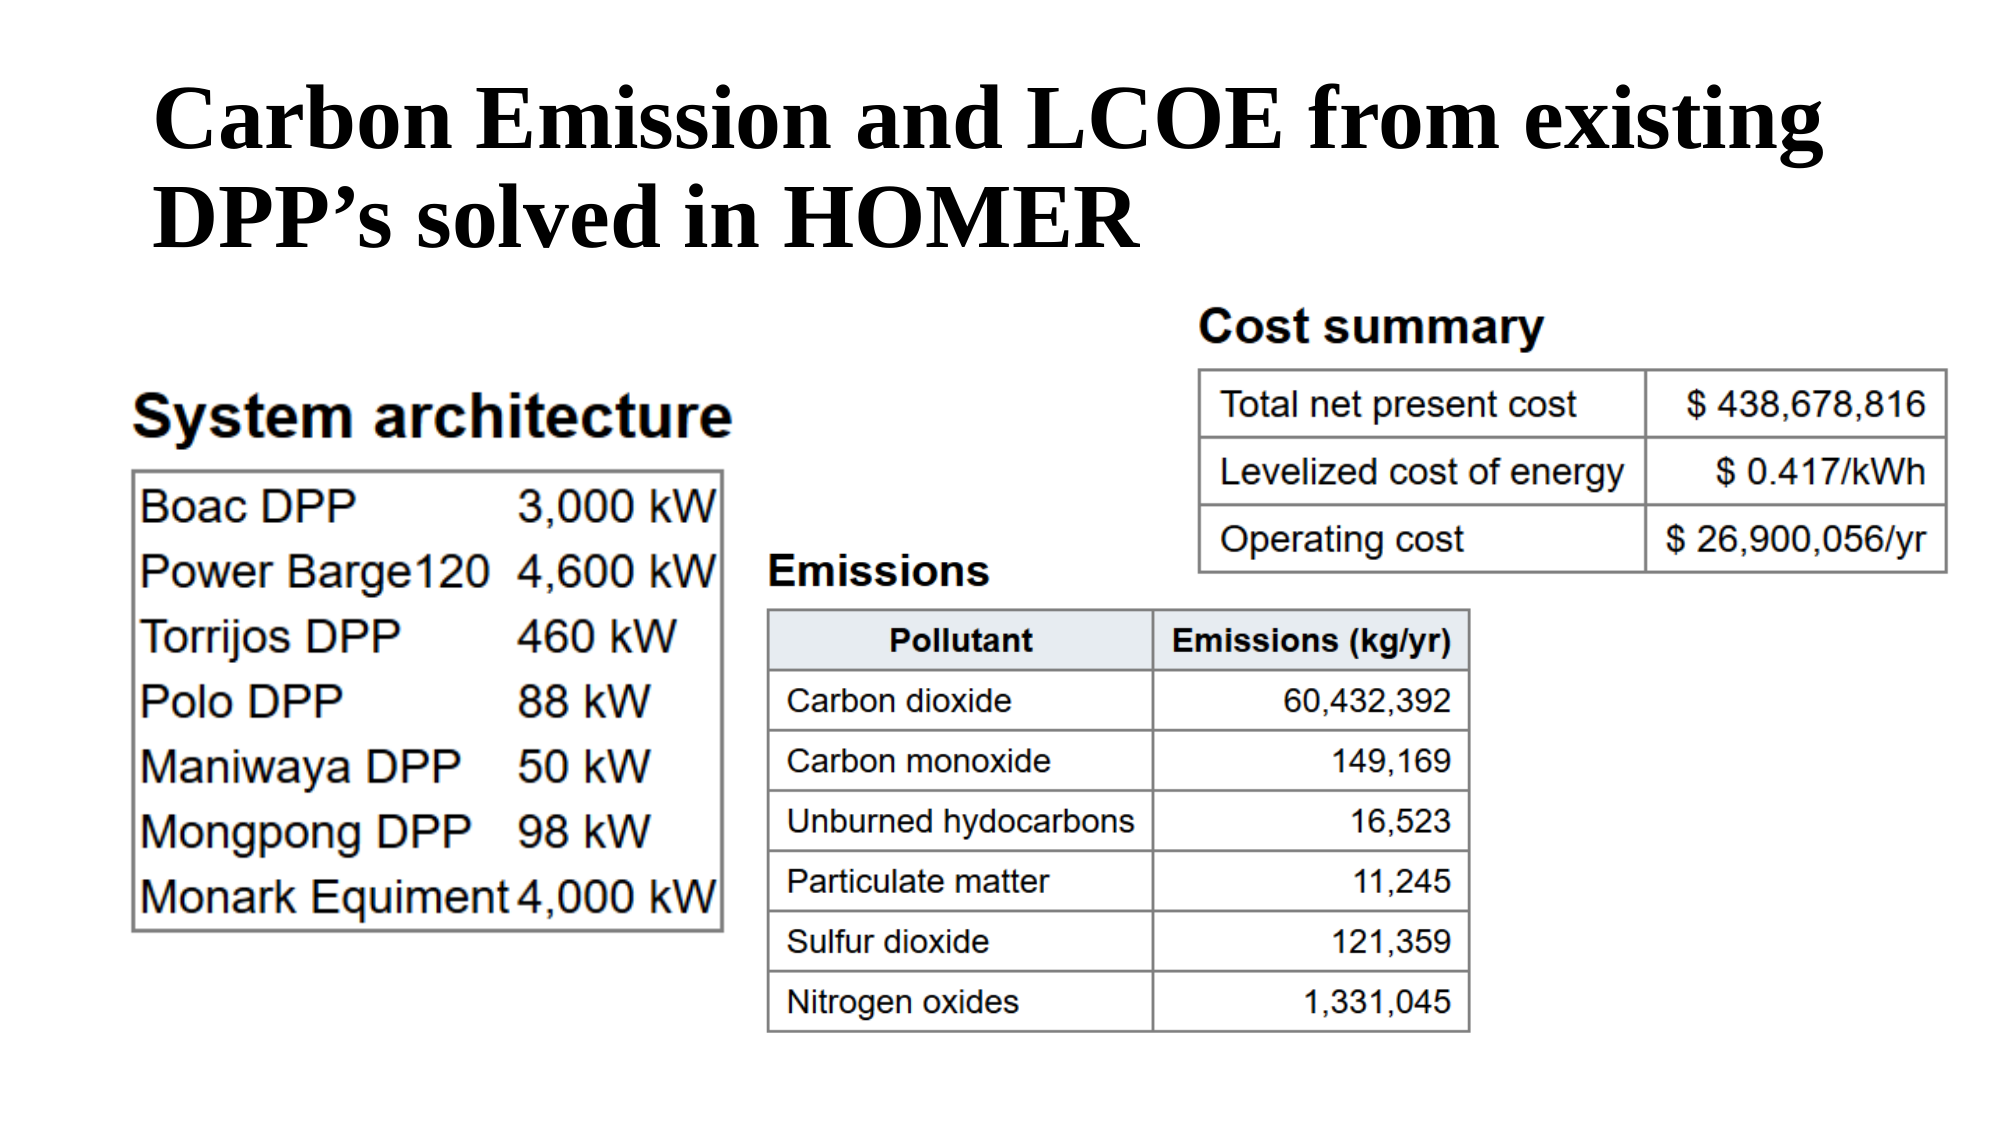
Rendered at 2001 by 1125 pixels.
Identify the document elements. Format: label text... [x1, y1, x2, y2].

picture [118, 377, 754, 947]
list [753, 533, 1496, 1047]
picture [1184, 298, 1981, 596]
title Carbon Emission and LCOE from existing DPP’s solved in HOMER [137, 59, 1863, 278]
